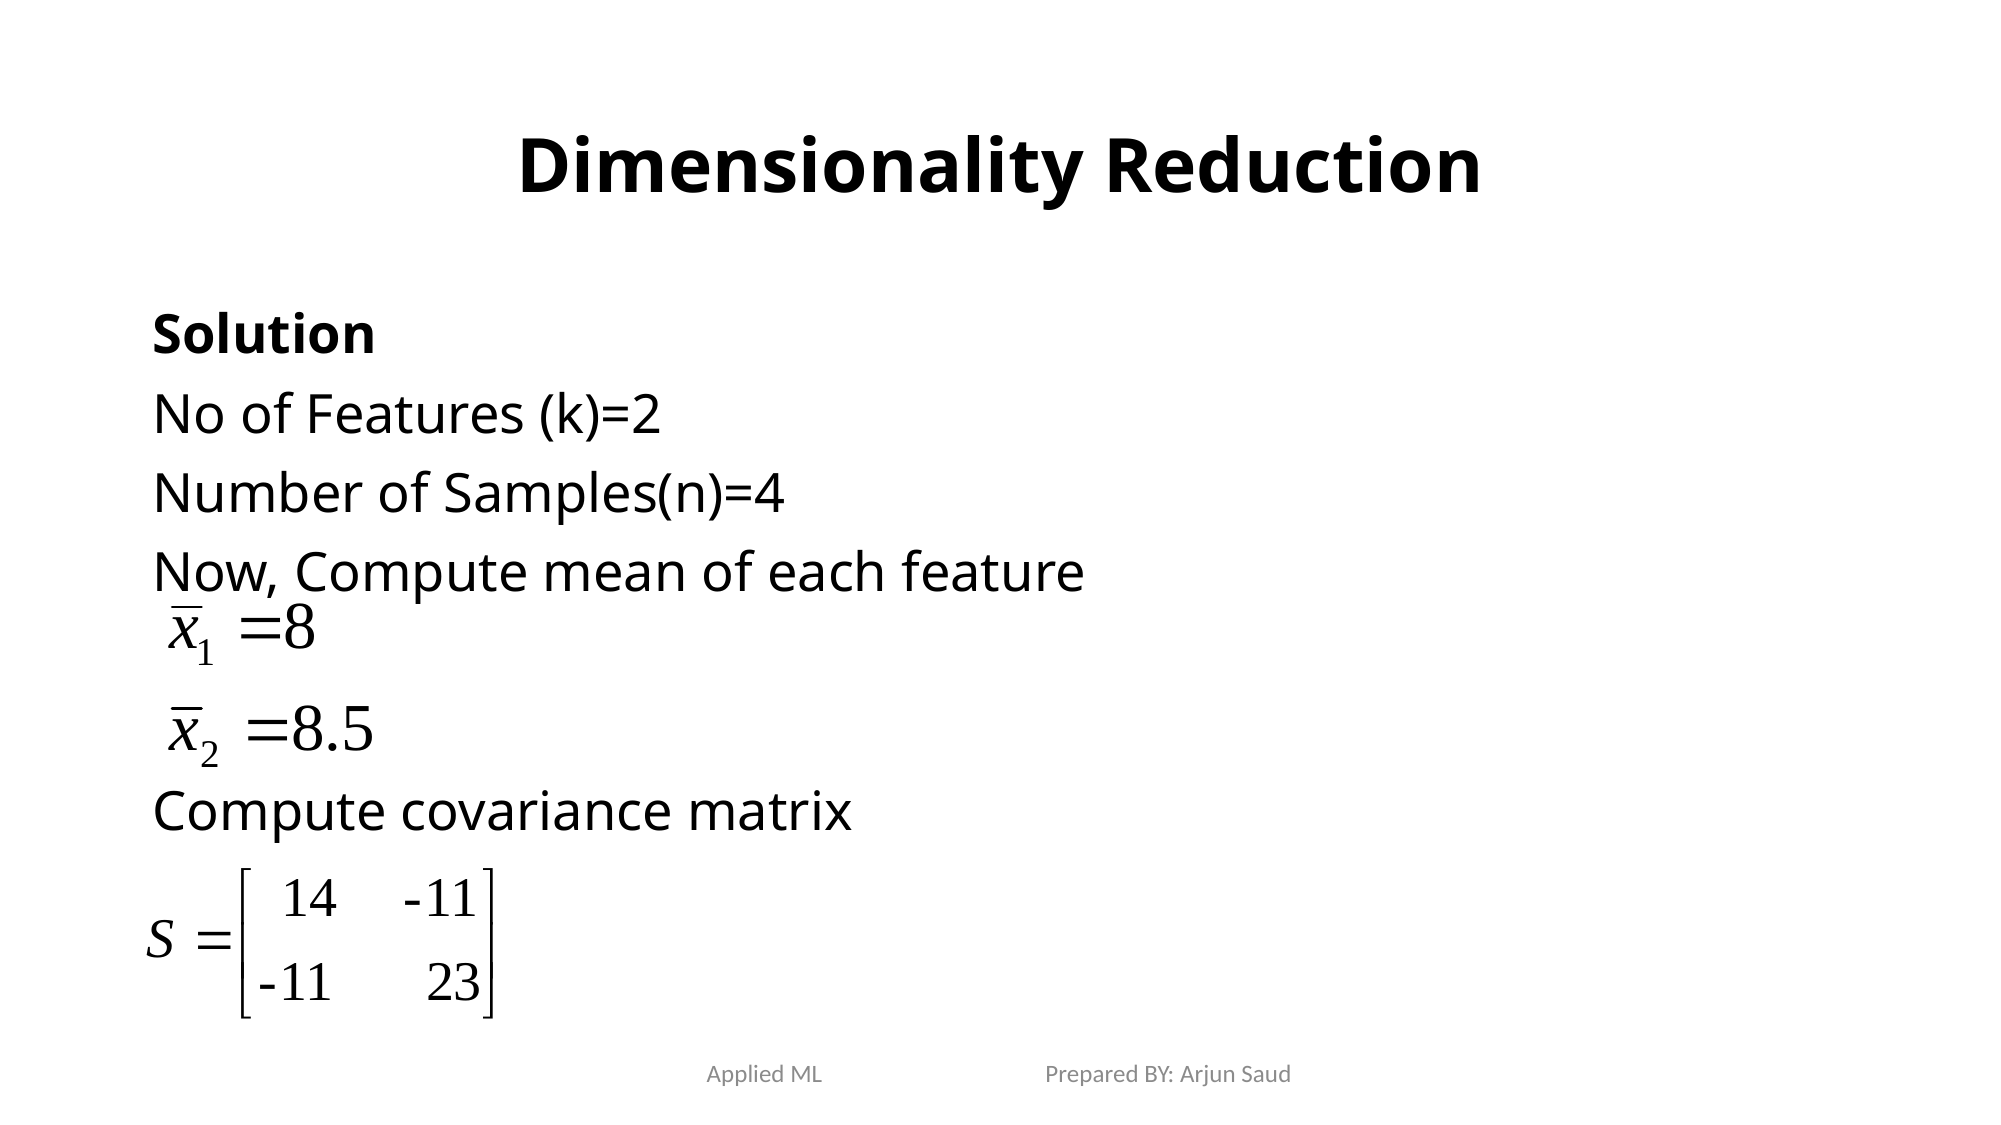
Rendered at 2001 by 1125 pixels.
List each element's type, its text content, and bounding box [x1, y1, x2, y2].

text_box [156, 581, 386, 783]
footer Applied ML Prepared BY: Arjun Saud [662, 1042, 1338, 1103]
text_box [137, 859, 516, 1028]
list Solution No of Features (k)=2 Number of Samples(n)=4 Now, Compute mean of each feature Compute covariance matrix [137, 299, 1847, 1014]
title Dimensionality Reduction [137, 59, 1863, 278]
